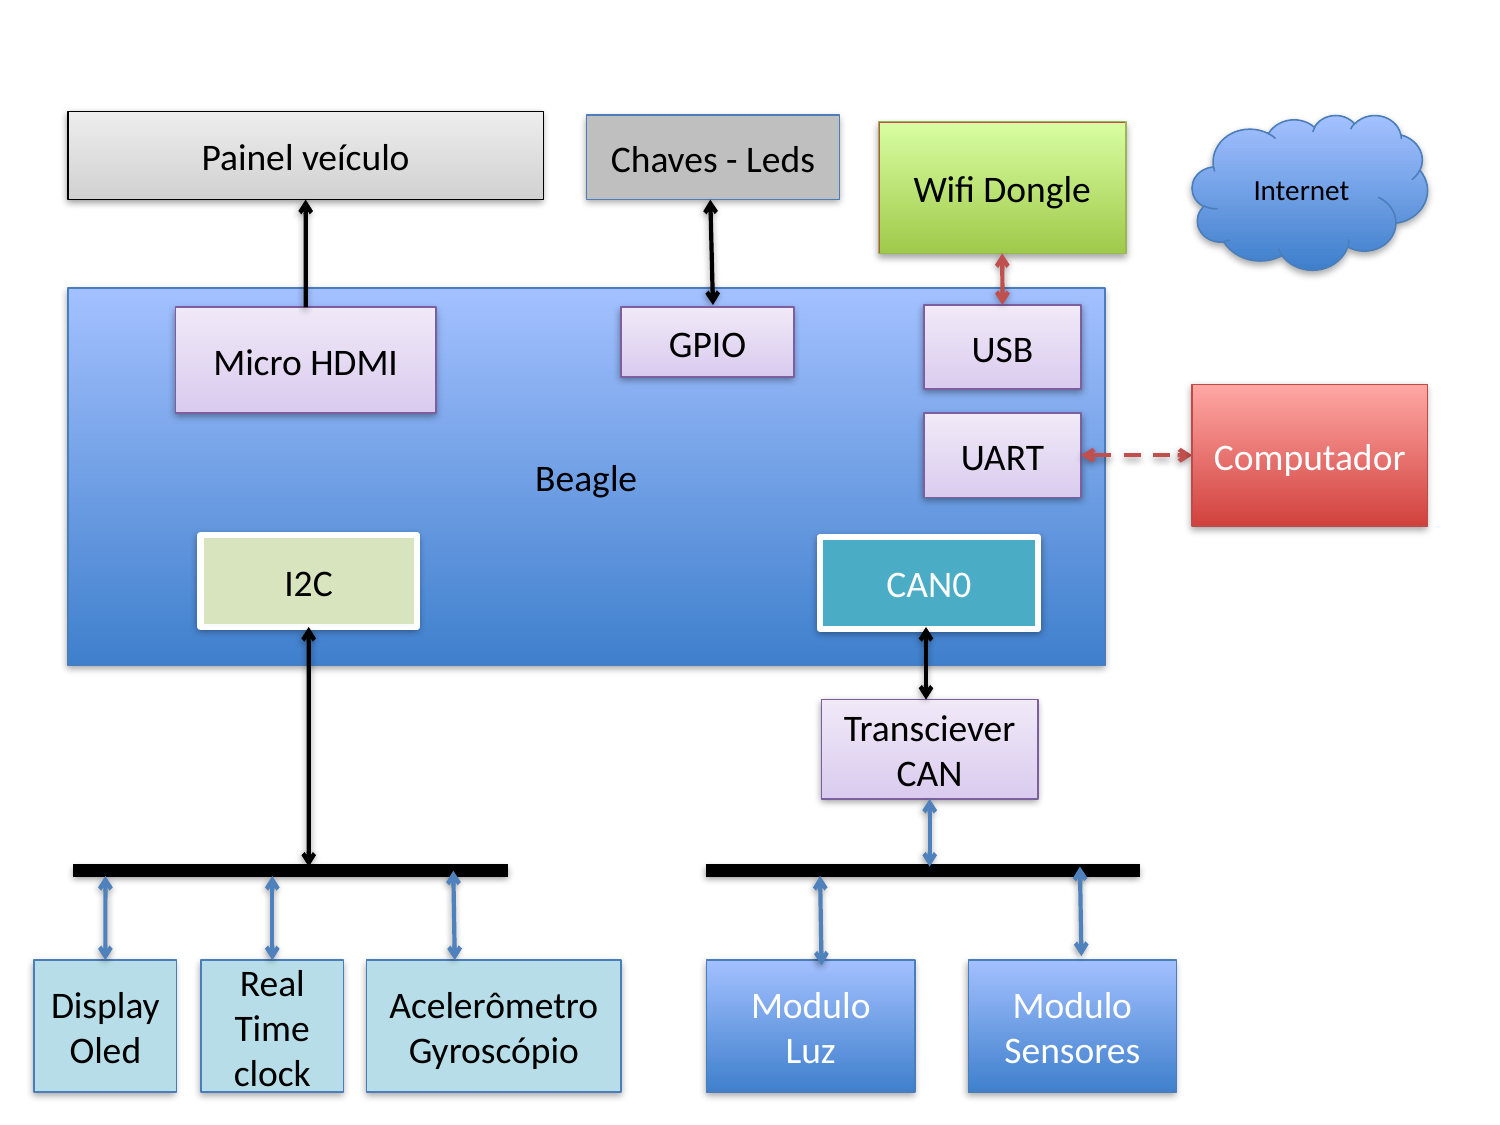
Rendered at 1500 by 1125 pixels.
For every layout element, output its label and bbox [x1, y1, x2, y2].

text_box [33, 111, 1428, 1093]
